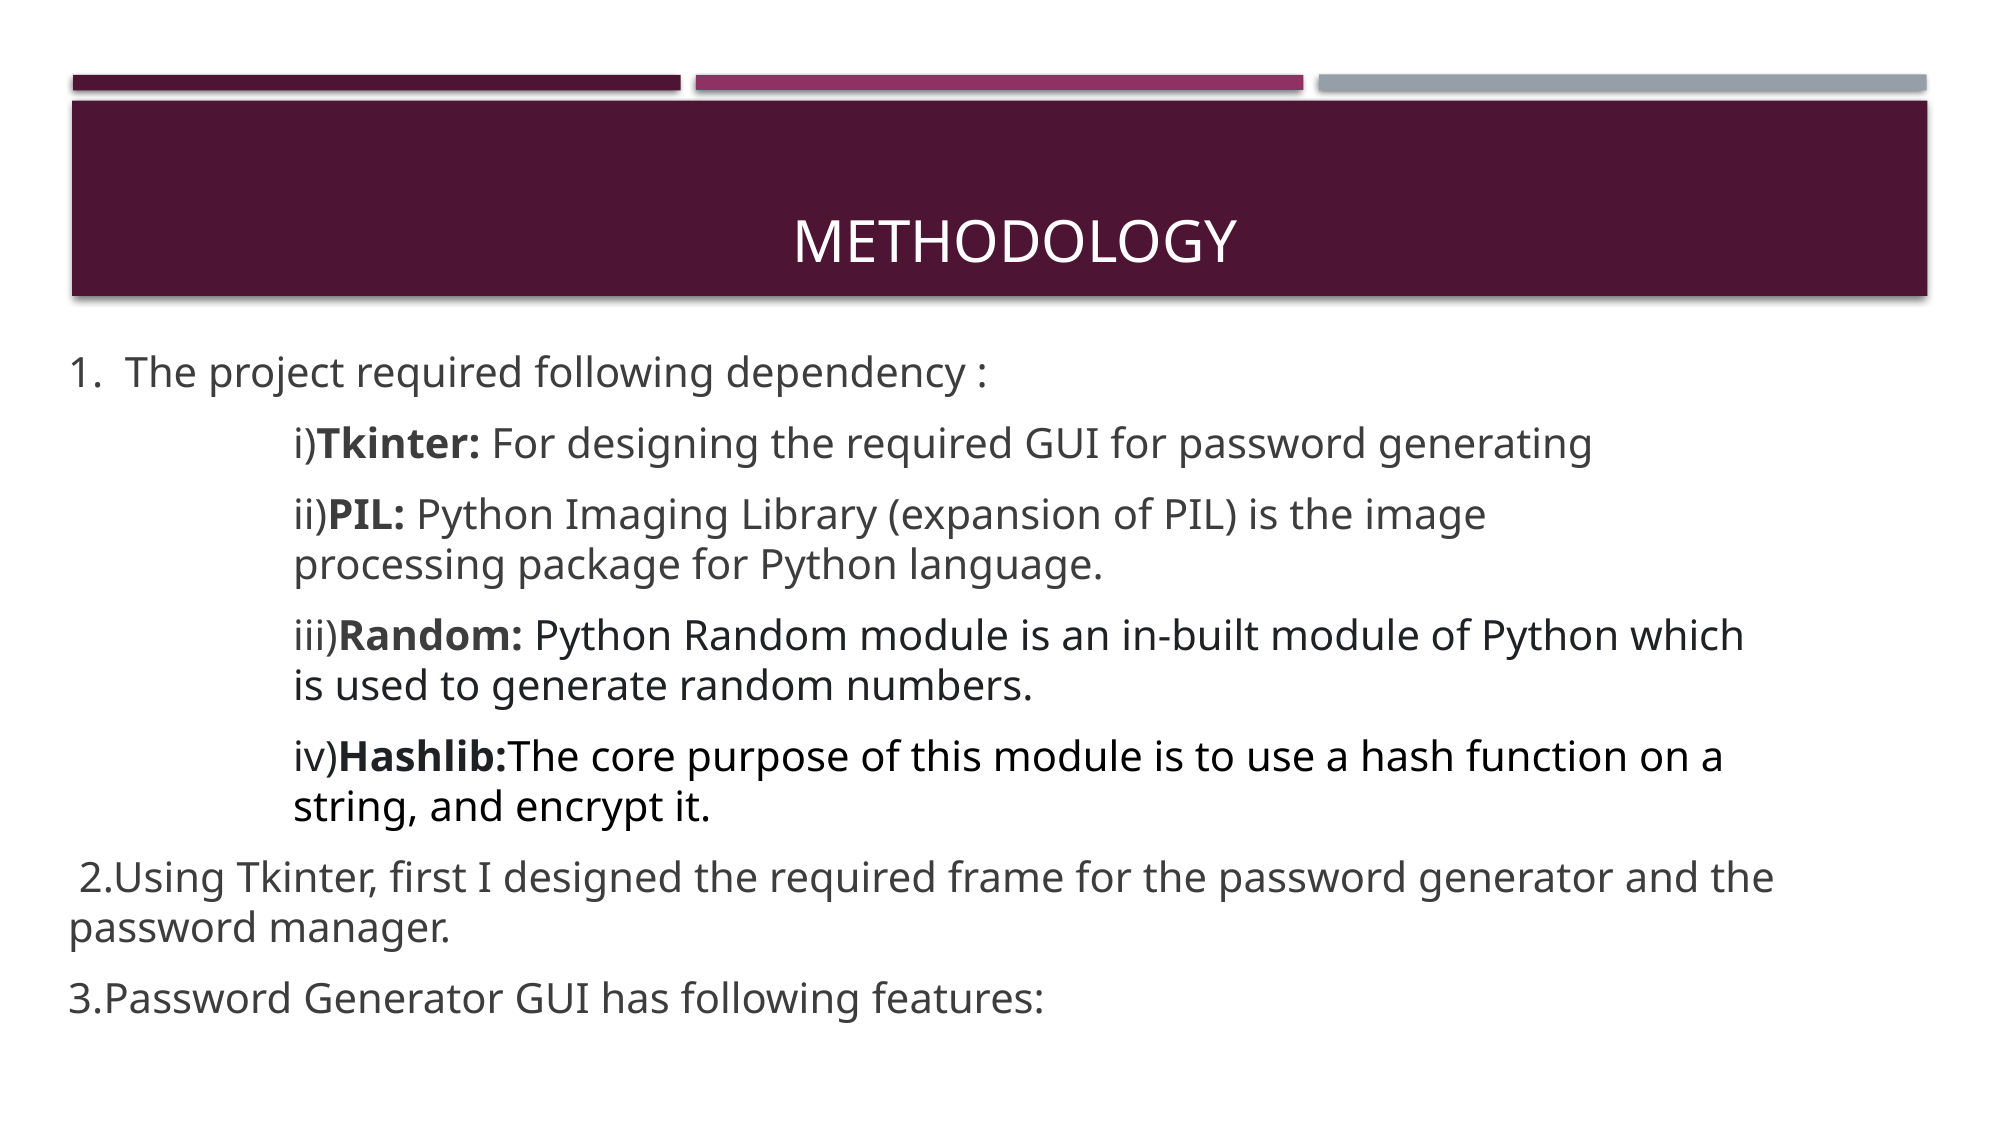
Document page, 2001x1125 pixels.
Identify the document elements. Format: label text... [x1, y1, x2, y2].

list 1. The project required following dependency : i)Tkinter: For designing the required GUI for password generating ii)PIL: Python Imaging Library (expansion of PIL) is the image processing package for Python language. iii)Random: Python Random module is an in-built module of Python which is used to generate random numbers. iv)Hashlib:The core purpose of this module is to use a hash function on a string, and encrypt it. 2.Using Tkinter, first I designed the required frame for the password generator and the password manager. 3.Password Generator GUI has following features: [53, 338, 1863, 1066]
title Methodology [95, 115, 1905, 282]
